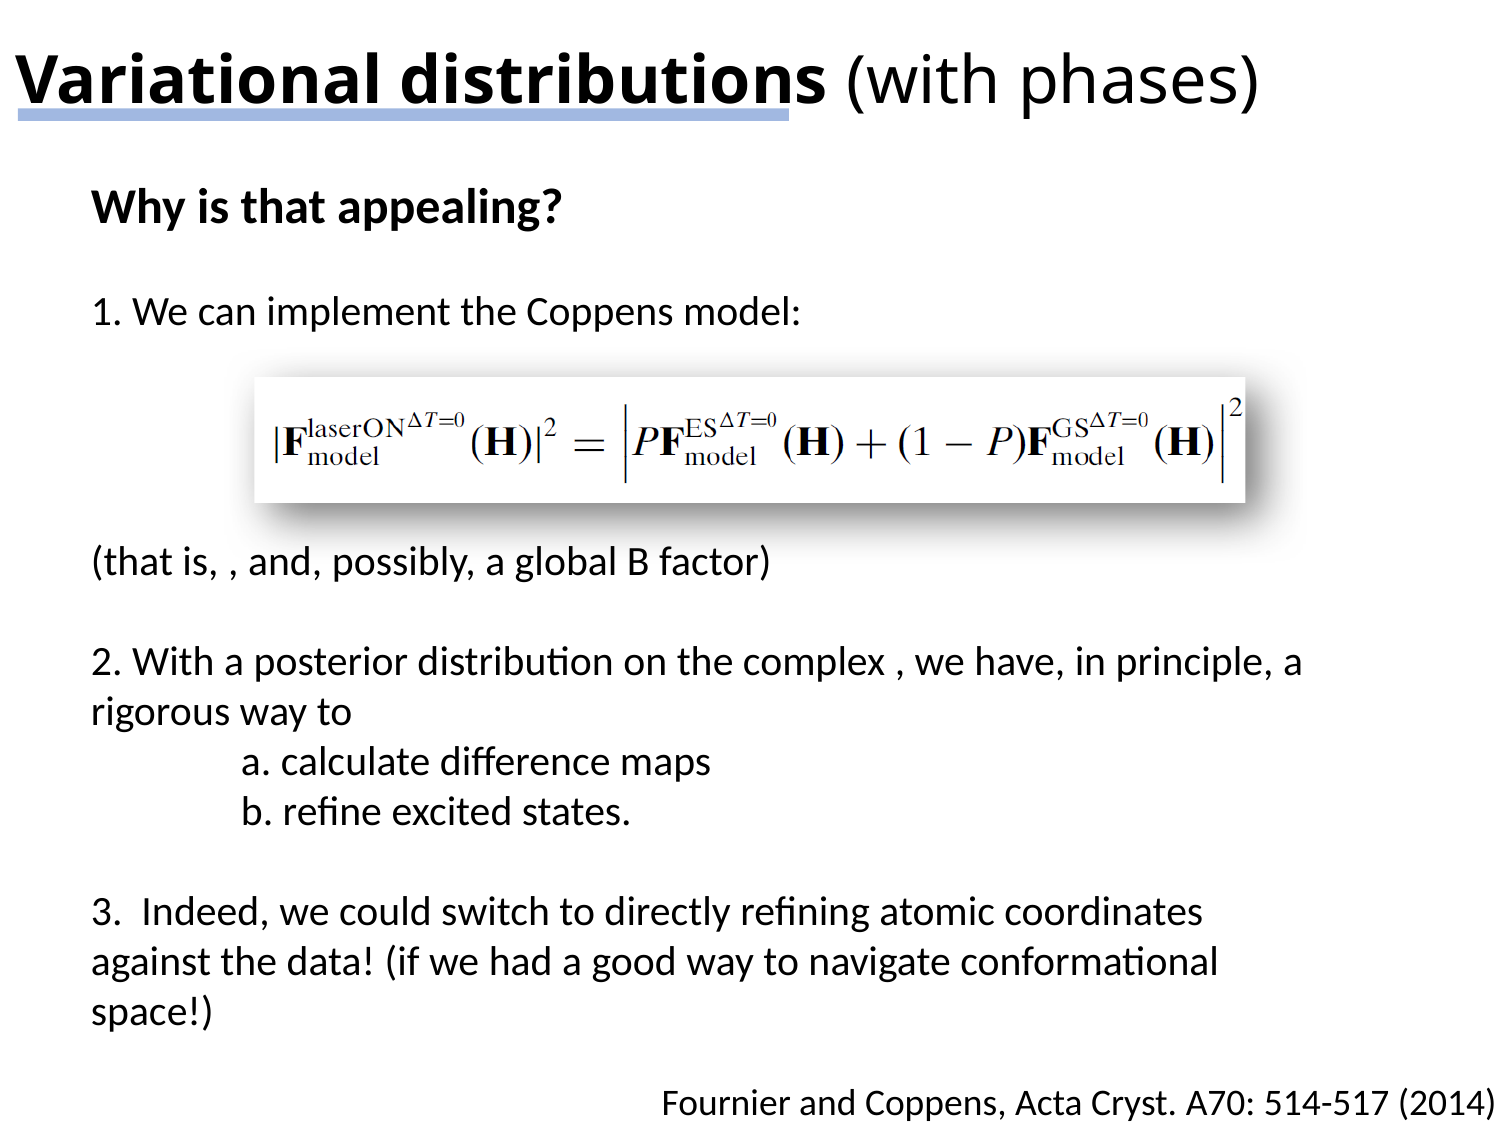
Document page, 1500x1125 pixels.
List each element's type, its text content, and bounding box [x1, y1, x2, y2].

text_box Fournier and Coppens, Acta Cryst. A70: 514-517 (2014) [646, 1070, 1500, 1125]
picture [254, 377, 1246, 503]
title Variational distributions (with phases) [0, 64, 1294, 101]
